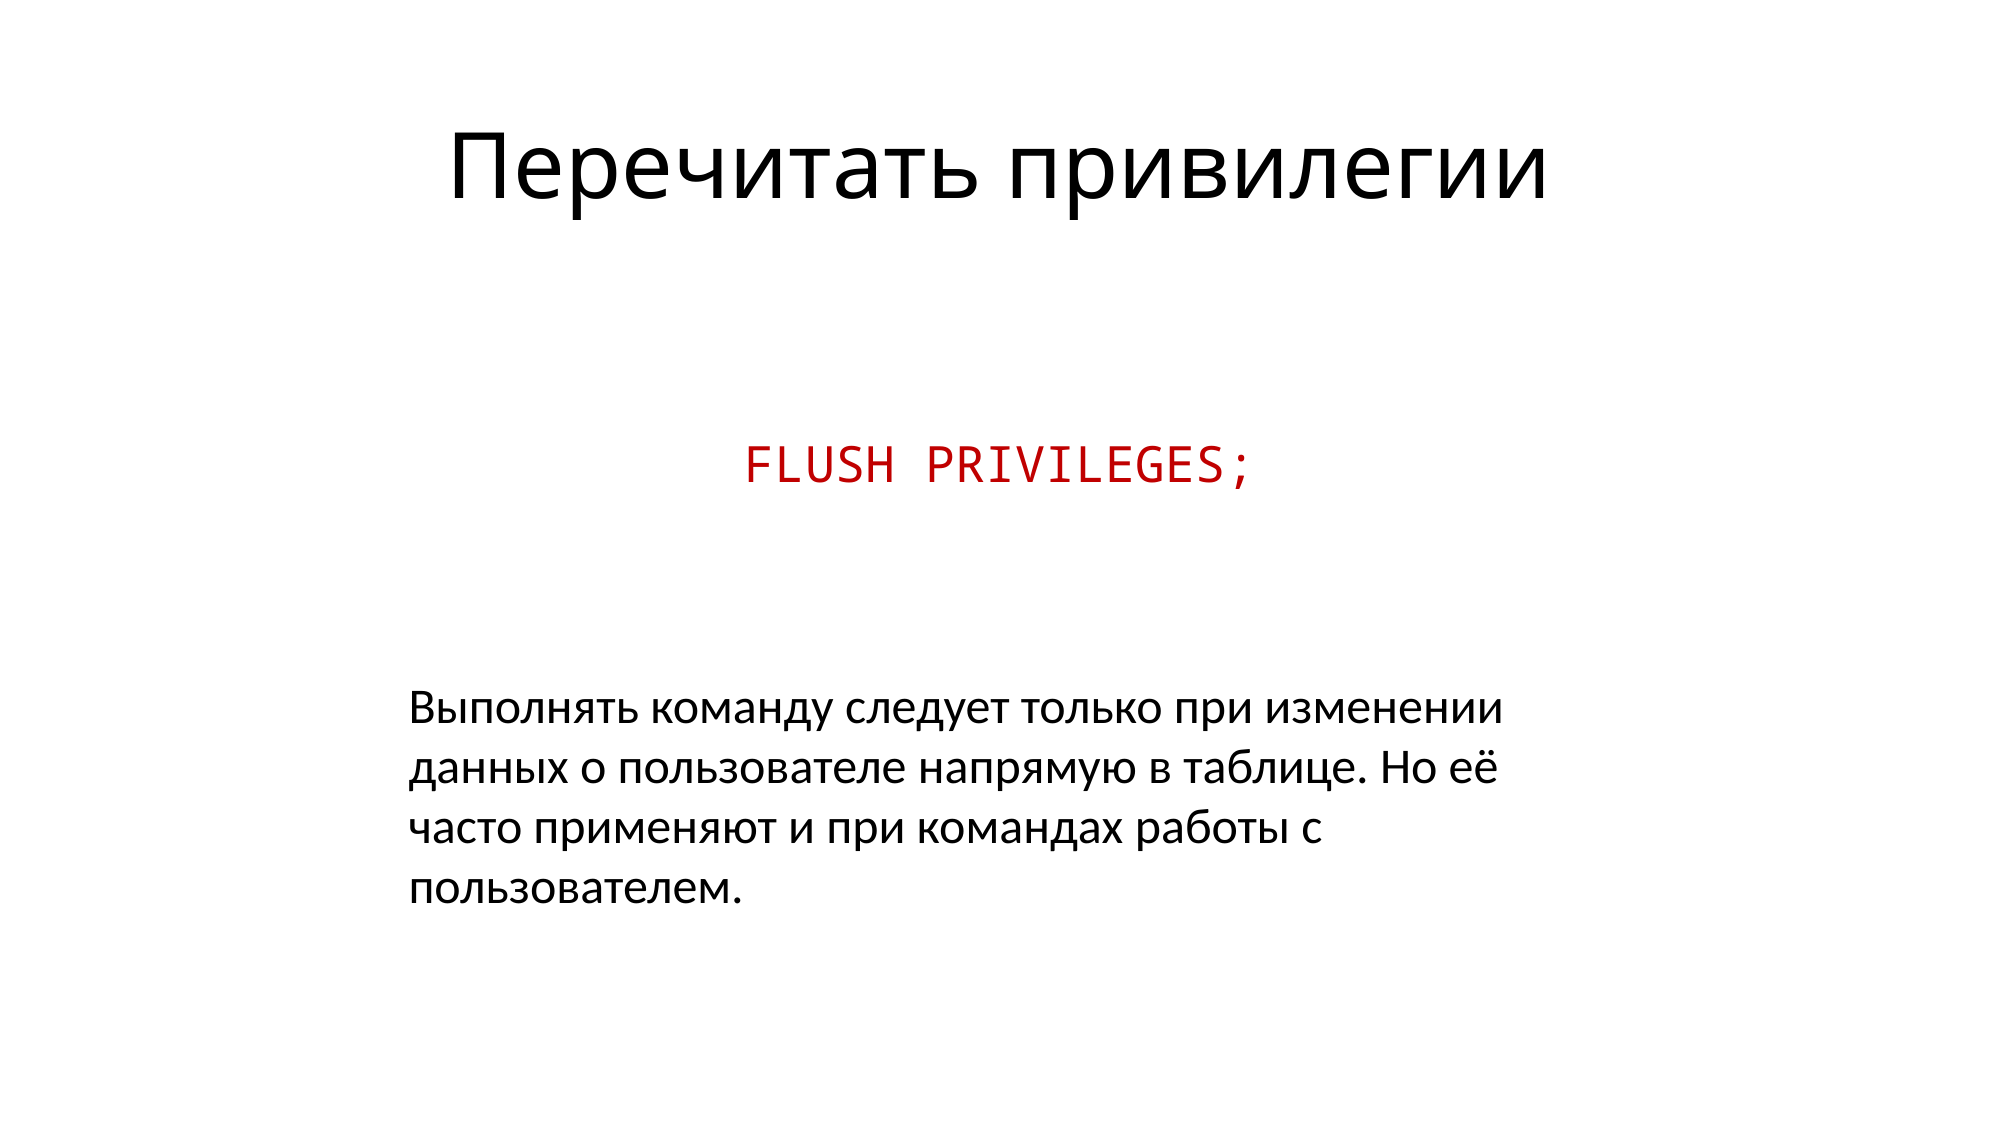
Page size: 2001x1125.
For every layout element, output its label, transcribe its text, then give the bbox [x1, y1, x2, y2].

title Перечитать привилегии [137, 59, 1863, 278]
text_box Выполнять команду следует только при изменении данных о пользователе напрямую в таблице. Но её часто применяют и при командах работы с пользователем. [393, 666, 1607, 922]
text_box FLUSH PRIVILEGES; [730, 425, 1270, 500]
